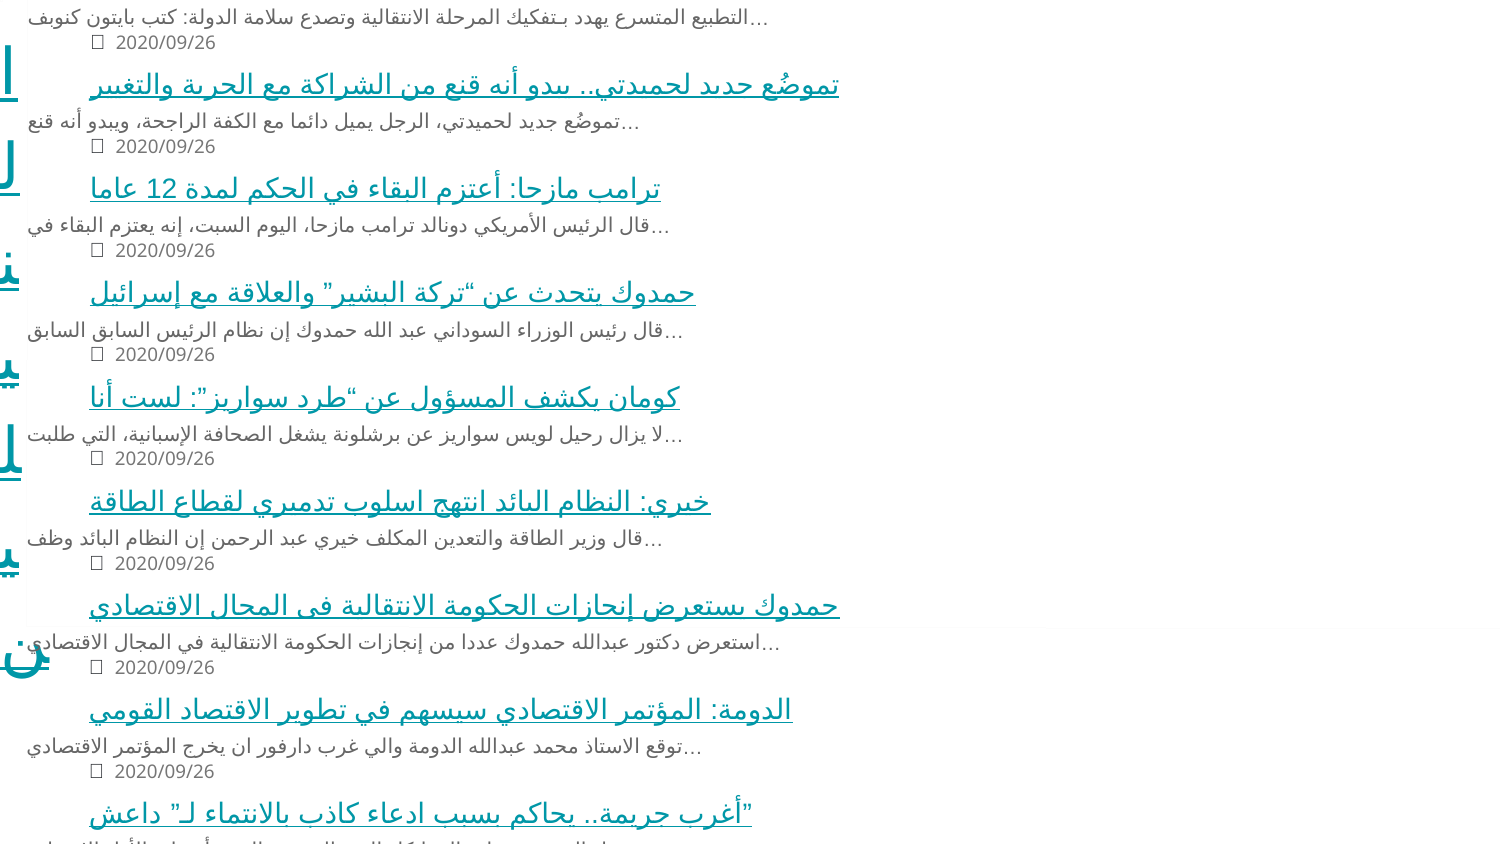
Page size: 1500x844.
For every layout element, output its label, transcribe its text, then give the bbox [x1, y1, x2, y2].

text_box الأخبار  2020/09/26 حليم عباس: أمريكا تتعامل مع السودان كدولة مهزومة تجثو على ركبتيها طلبا للرحمة يبدو أننا نتصور قضية العقوبات الأمريكية على السودان ومفاوضات رفعها بشكل خاطئ.…  2020/09/26 بايتون كنوبف وجيفري فيلتمان: تطبيع العلاقات بين السودان وإسرائيل الآن لعبة خطيرة التطبيع المتسرع يهدد بـتفكيك المرحلة الانتقالية وتصدع سلامة الدولة: كتب بايتون كنوبف…  2020/09/26 تموضُع جديد لحميدتي.. يبدو أنه قنع من الشراكة مع الحرية والتغيير تموضُع جديد لحميدتي، الرجل يميل دائما مع الكفة الراجحة، ويبدو أنه قنع…  2020/09/26 ترامب مازحا: أعتزم البقاء في الحكم لمدة 12 عاما قال الرئيس الأمريكي دونالد ترامب مازحا، اليوم السبت، إنه يعتزم البقاء في…  2020/09/26 حمدوك يتحدث عن “تركة البشير” والعلاقة مع إسرائيل قال رئيس الوزراء السوداني عبد الله حمدوك إن نظام الرئيس السابق السابق…  2020/09/26 كومان يكشف المسؤول عن “طرد سواريز”: لست أنا لا يزال رحيل لويس سواريز عن برشلونة يشغل الصحافة الإسبانية، التي طلبت…  2020/09/26 خيري: النظام البائد انتهج اسلوب تدميري لقطاع الطاقة قال وزير الطاقة والتعدين المكلف خيري عبد الرحمن إن النظام البائد وظف…  2020/09/26 حمدوك يستعرض إنجازات الحكومة الانتقالية فى المجال الاقتصادي استعرض دكتور عبدالله حمدوك عددا من إنجازات الحكومة الانتقالية في المجال الاقتصادي…  2020/09/26 الدومة: المؤتمر الاقتصادي سيسهم في تطوير الاقتصاد القومي توقع الاستاذ محمد عبدالله الدومة والي غرب دارفور ان يخرج المؤتمر الاقتصادي…  2020/09/26 أغرب جريمة.. يحاكم بسبب ادعاء كاذب بالانتماء لـ”داعش” يميل المتهمون عادة إلى إنكار التهم الموجهة إليهم، أو على الأقل الاعتراف…  2020/09/26 ورش مجال الاتصالات توصي بأيلولة جهاز الاتصالات والبريد لمجلس الوزراء أوصت ورش قطاع مجال الاتصالات وتقانة المعلومات للمؤتمر الاقتصادي القومي بأيلولة جهاز…  2020/09/26 قرار وزاري بتكوين مجلس إدارة لرياضة الهجن -أصدرت المهندسة ولاء البوشي وزيرة الشباب والرياضة الاتحادية، قرارا وزاريا بتشكيل الإتحاد…  2020/09/26 السودان يشارك في فعاليات المؤتمر العام للوكالة الدولية للطاقة الذرية شارك السودان في فعاليات المؤتمر العام للوكالة الدولية للطاقة الذرية بمقر الأمم…  2020/09/26 أحمد الفيشاوي يسدد “الضربة القاضية” لمحمد رمضان سدد الفنان المصري، أحمد الفيشاوي، الضربة القاضية لنظيره الفنان، محمد رمضان، وتمكن…  2020/09/26 نيروبي تحتضن الاجتماعات التشاورية بين الهلال الاحمر السوداني ومكتب افريقيا احتضنت العاصمة الكينية (نيروبي) الاجتماعات التشاورية بين جمعية الهلال الأحمر السوداني ومكتب…  2020/09/26 “فيسبوك ماسنجر” قد يصبح تطبيق المراسلة الافتراضي على “آيفون” كشفت تقارير عن مساعي شركة “فيسبوك” الأمريكية للتواصل الاجتماعي لجعل تطبيقها “ماسنجر”…  2020/09/26 وصول الطائرة الثالثة ضمن الجسر الجوي القطري وصلت الى مطار الخرطوم ظهر اليوم الطائرة الثالثة للمساعدات الإنسانية ضمن الجسر…  2020/09/26 وصول ادوية بقيمة 6 ملايين جنيه لمستشفيات ولاية سنار تراس د.الهادي عوض قسم اللهمدير عام وزارة الصحة و التنمية الاجتماعية بسنار…  2020/09/26 المؤتمر الإقتصادى يستعرض توصيات الورش القطاعية استعرض المؤتمر الاقتصادي الاول المنعقد بقاعة الصداقة في جلسته الرابعة لليوم الاول…  2020/09/26 76.1 نسبة النجاح فى شهادة الاساس بولاية الخرطوم اعلنت وزارة التربية والتعليم بولاية الخرطوم نتيجة شهادة الاساس للعام الحالى 2019-2020م…  2020/09/26 كم يوما يستطيع الإنسان العيش من دون شرب الماء؟ يعد الماء عنصرا ضروريا للحياة، ويجب شرب كمية كافية منه على مدار…  2020/09/26 اكتشاف أثري فريد… كلب “سلوقي” ينام بجانب إنسان منذ 8 آلاف عام… فيديو اكتشف علماء الآثار وجود كلب قد دفن قبل حوالي 8400 عام بجانب…  2020/09/26 عادل إمام ينفعل بعد أنباء اعتزاله… ماذا قال للجمهور منزعجا عبر الفنان المصري، عادل إمام، عن انزعاجه من تداول أنباء من جديد…  2020/09/26 اديب يؤكد إستقرار الأوضاع الامنية بمحلية غرب جبل مرة طمأن والي ولاية وسط دارفور دكتور أديب عبد الرحمن يوسف المواطنين بإستقرار…  2020/09/26 وصول الطائرة الأولى لقافلة “تواصل” َمطار جوبا الدولي وصلت مطار جوبا الدولي اليوم الطائرة الأولى لقافلة تواصل المقدمة من مكتب…  2020/09/26 والي الخرطوم:نسبة القبول للثانوي لن تقل عن 70% لهذا العام أكد والي الخرطوم ان حكومة الولاية ووزارة التربية والتعليم ستواصلان جهودهما المشتركة…  2020/09/26 والى الخرطوم يعلن نتيجة الاساس ويهنئ الناجحين واسرهم هنأ والي ولاية الخرطوم الاستاذ أيمن خالد نمر العشرة الاوائل فى شهادة…  2020/09/26 دعم صيني للسودان لمواجهة آثار الفيضانات أعلن سفير السودان لدى الصين دكتور جعفر كرار أحمد عن دعم السلطات…  2020/09/26 جدل و نقاش فى جلسة لجنة الطوارئ الاقتصادية أكد الدكتور عبد الله حمدوك نائب رئيس اللجنة العليا للطوارئ الاقتصادية على…  2020/09/26 لجنة السلع الاستراتيجية واعباء المعيشة تقف على موقف الوقود وقفت لجنة السلع الاستراتيجية وأعباء المعيشة على حجم المخزون الاستراتيجي من المواد…  2020/09/26 لجنة الطوارى الاقتصادية تستعرض انجازاتها استعرضت لجنة الطواري الاقتصادية اليوم في المؤتمر الاقتصادي القومي الاول الذي انعقد…  2020/09/26 وزير الخارجية المكلف يؤكد التزام الحكومة بتعزيزحقوق الإنسان بالبلاد أكد وزير الخارجية المكلف، السيد عمر قمر الدين إسماعيل، مساء أمس خلال…  2020/09/26 حمدوك: النظام البائد أسهم فى تفاقم الأزمة الاقتصادية قال الدكتورعبدالله حمدوك رئيس الوزراء ان الاقتصاد السوداني يعاني من تدهور حاد…  2020/09/26 بنجاح… أول طائرة تجارية في العالم تعمل بالهيدروجين تكمل رحلتها التجريبية… فيديو نفذت طائرة ركاب تجارية تعمل بخلايا وقود الهيدروجين، أول رحلة ناجحة لها…  2020/09/26 كندة علوش تكشف ما فعلته بوجهها بعد أحدث ظهور أثار الجدل حولها أثار أحدث ظهور للفنانة السورية، كندة علوش، على مواقع التواصل الاجتماعي، جدلا…  2020/09/26 مشاكل في خوادم “غوغل” تعطل بريد “جيميل” وخدمات أخرى كشفت تقارير صحفية عالمية عن حدوث مشاكل في خوادم شركة “غوغل” الأمريكية،…  2020/09/26 حمدوك:انشاء المحفظة التمويلية التجارية اهم انجازات اللجنة الاقتصادية قال الدكتور عبد الله حمدوك رئيس مجلس الوزراء نائب رئيس اللجنةالعليا للطواري…  2020/09/26 إنعقاد مؤتمر الحكم المحلى لولايات الشرق سبتمبرالجارى اكتملت كافة الترتيبات ﻻنعقاد مؤتمرالحكم المحلى لوﻻيات الشرق الثلاث القضارف وكسلا والبحر…  2020/09/26 العدل والمساواة نسعي الي سودان موحد يسع الجميع قال السلطان ابراهيم أبكر هاشم ممثل رئيس حركة العدل والمساواة السودانية انه…  2020/09/26 قبل يوم واحد… عمرو دياب يشارك بيانا هاما مع جمهوره شارك المطرب المصري، عمرو دياب، اليوم الجمعة، بيانا وصف بـ”الهام” مع جمهوره…  2020/09/26 فيتامين يحمي الجنين من التشوهات الخلقية وهام جدا للراغبات بالحمل كشفت العديد من الدراسات أهمية بعض الفيتامينات في تشكيل بنية الجسم ودورها…  2020/09/26 تحويل الجزء الثاني من مسلسل “بـ100 وش” إلى فيلم سينمائي في خطوة غير مسبوقة بتاريخ السينما المصرية، أعلن منتج مسلسل “بـ100 وش”…  2020/09/26 محمد حماقي يحيي حفلا بمناسبة اليوم الوطني السعودي أحيا المطرب المصري، محمد حماقي، اليوم الجمعة، حفلا غنائيا في محافظة جدة…  2020/09/26 خطر شديد يهدد حياتك بسبب “دهون البطن” كشفت دراسة جديدة نشرتها المجلة الطبية البريطانية، يوم الأربعاء الماضي، وجود ارتباط…  2020/09/26 “أمازون” تقتحم عالم ألعاب الفيديو بإطلاق “لونا”… فيديو أعلنت شركة “أمازون” إطلاق منصتها لألعاب الفيديو بالطلب المسبق، مطلقة عليها اسم…  2020/09/26 هل يجوز للبنت أن تعرض نفسها للزواج عبر مواقع التواصل الاجتماعي؟. هل يجوز للبنت ان تعرض نفسها للزواج عبر مواقع التواصل الاجتماعي؟.. سؤال…  2020/09/26 إصابة حارس يوفنتوس السابق بفيروس كورونا تعرض ماتيا بيرين، حارس مرمى يوفنتوس الإيطالي السابق، والذى يلعب حاليا لصفوف…  2020/09/26 مصدر رسمي: إدارة ترامب لن تنتظر الكونغرس لرفع السودان من الإرهاب علمت مصادر عن اتجاه الحكومة الأمريكية لإزالة اسم البلاد من قائمة الدول…  2020/09/26 اكتشاف مرض يشكل مناعة ضد فيروس كورونا كشفت دراسة غير منشورة أجراها أستاذ في جامعة ديوك، ميغيل نيكوليليس، أنه…  2020/09/26 أوامر قبض في مواجهة متهمي لجنة تعويضات حرب الخليج أصدرت نيابة الفساد والتحقيقات المالية ،أوامر قبض في مواجهة المتهمين من أعضاء… تحميل المزيد [26, 0, 1500, 629]
